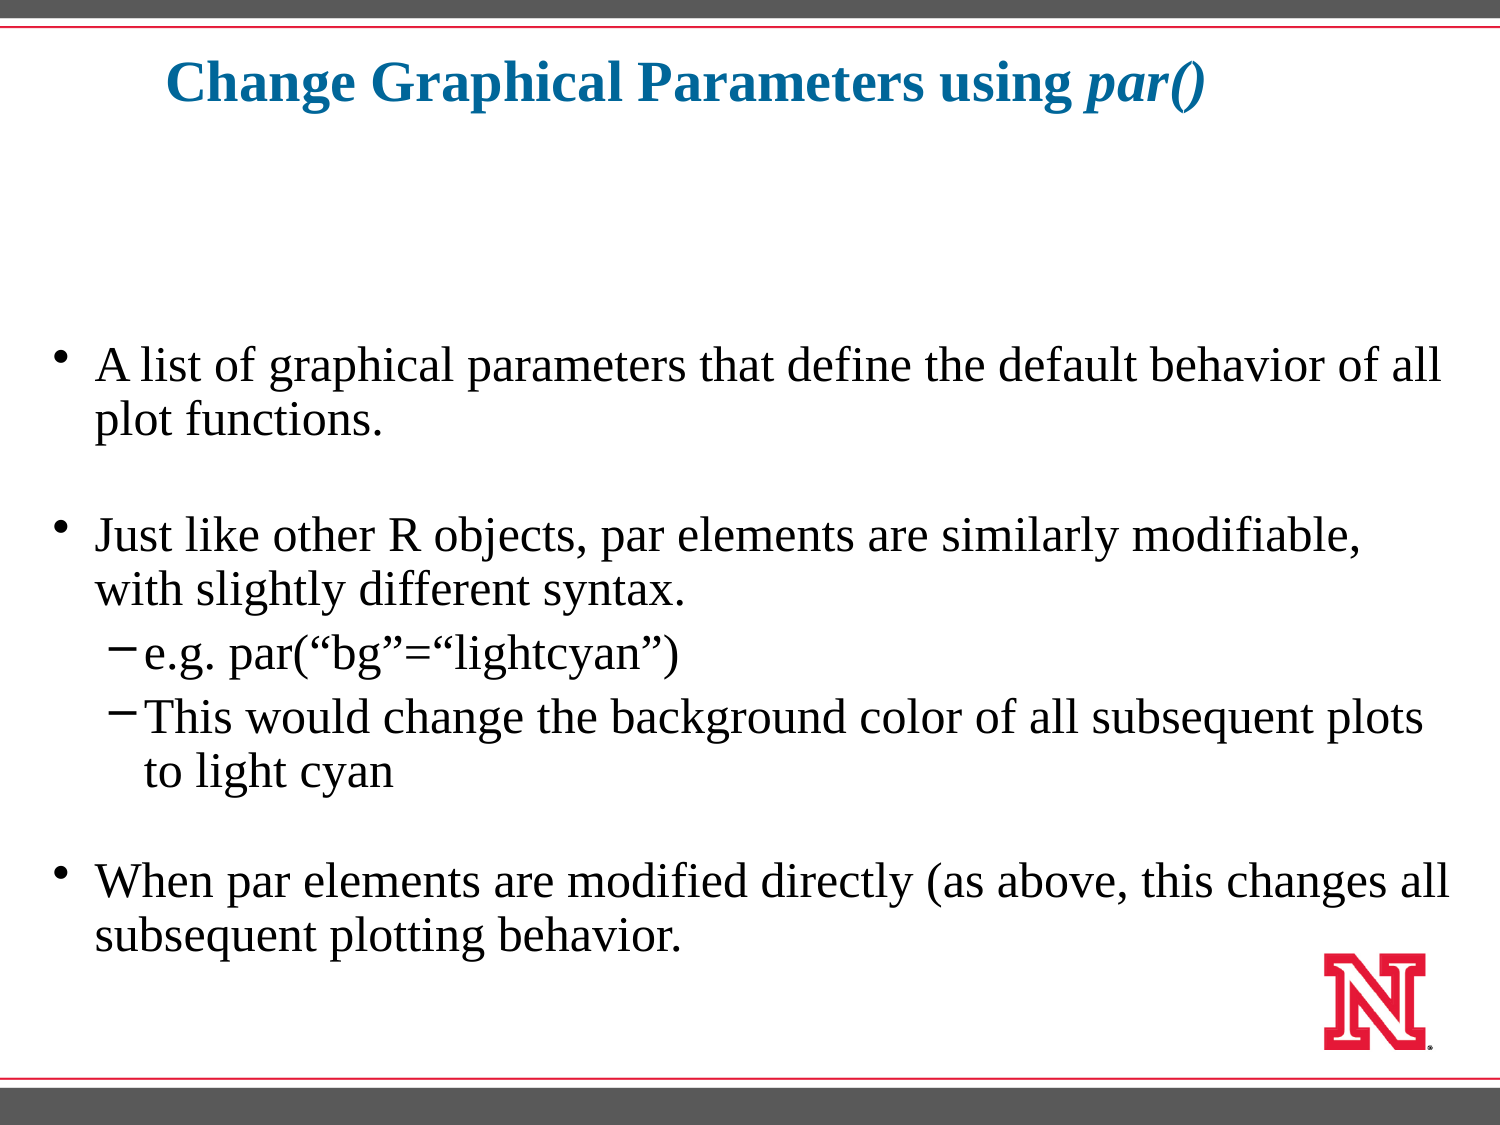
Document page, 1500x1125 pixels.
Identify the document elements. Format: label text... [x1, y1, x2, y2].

title Change Graphical Parameters using par() [150, 35, 1468, 275]
picture [0, 0, 1500, 1125]
list A list of graphical parameters that define the default behavior of all plot functions. Just like other R objects, par elements are similarly modifiable, with slightly different syntax. e.g. par(“bg”=“lightcyan”) This would change the background color of all subsequent plots to light cyan When par elements are modified directly (as above, this changes all subsequent plotting behavior. [37, 331, 1469, 1006]
